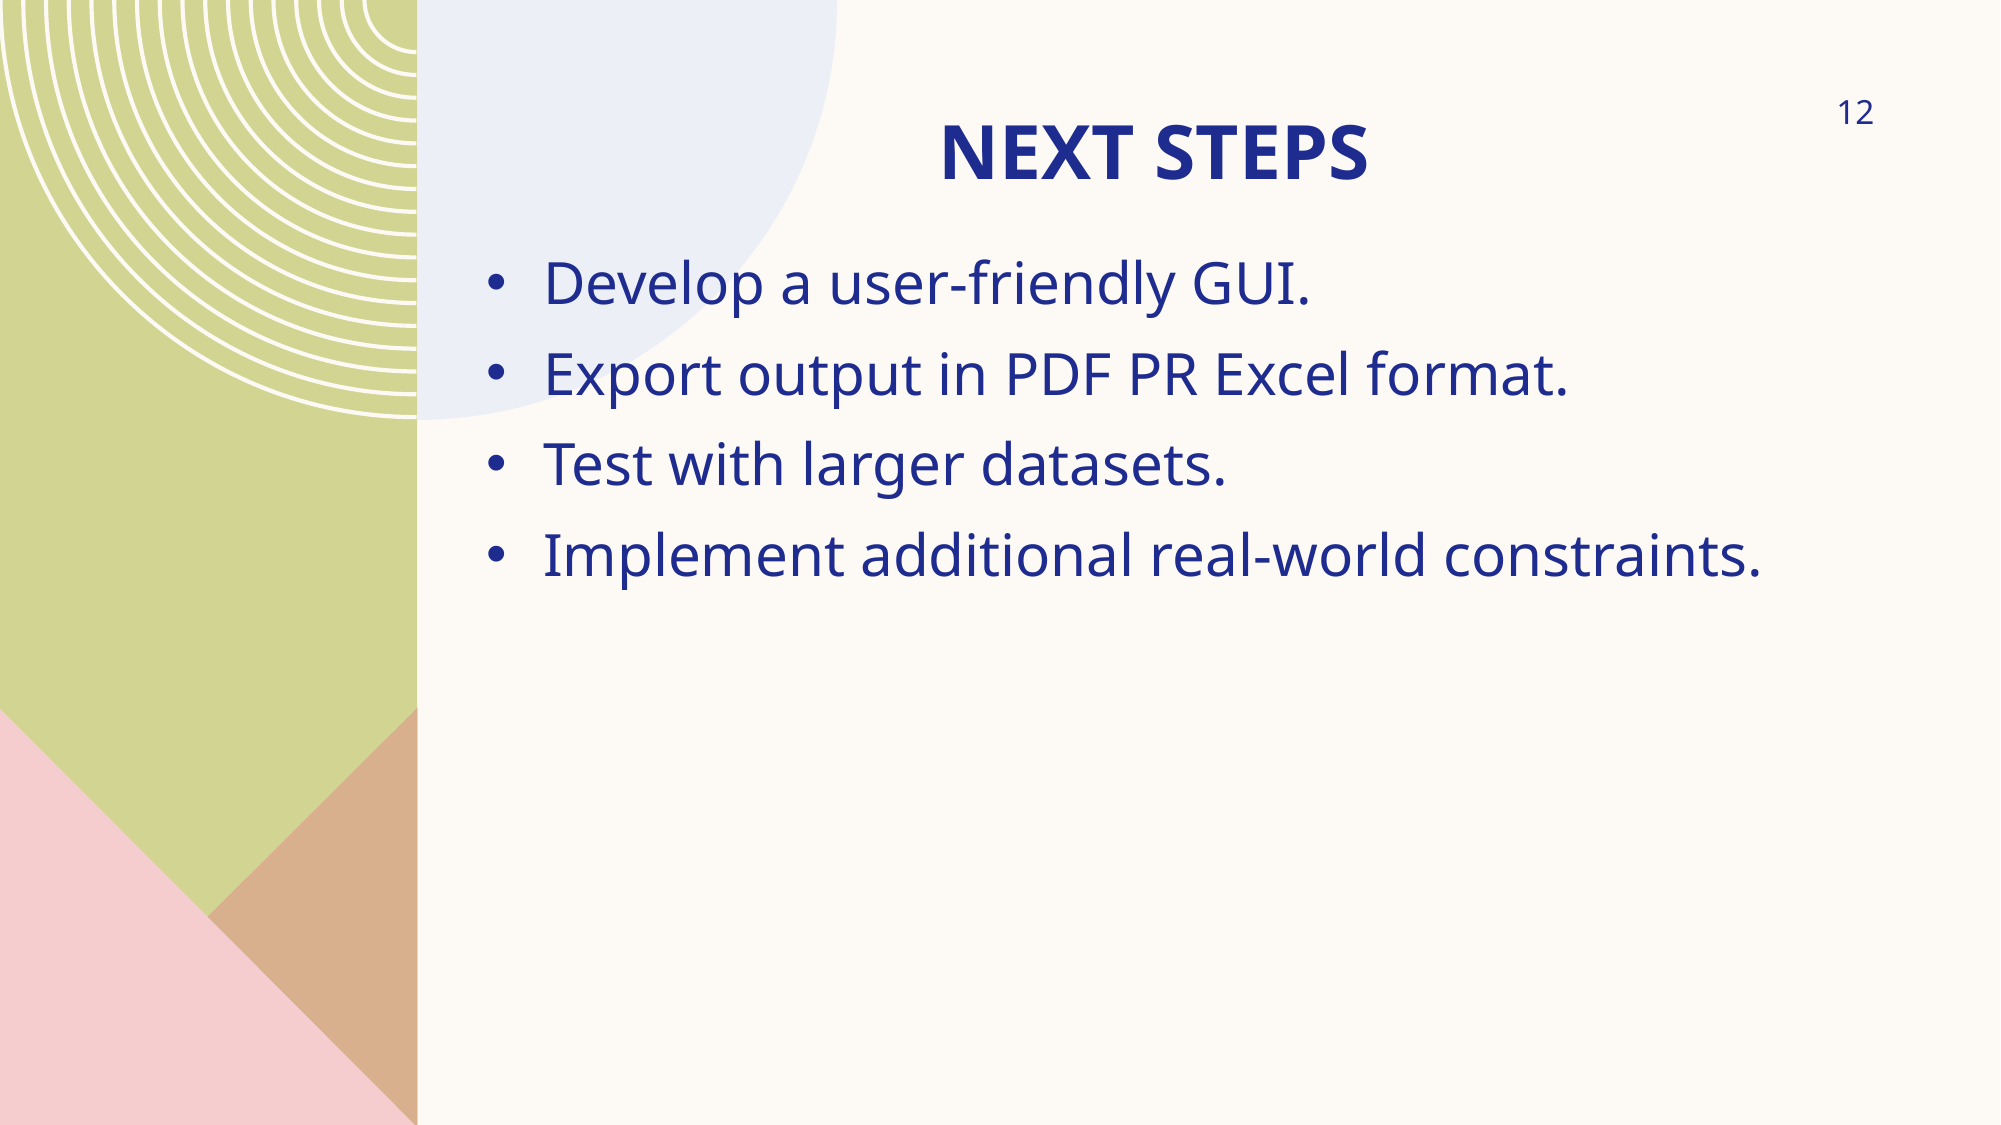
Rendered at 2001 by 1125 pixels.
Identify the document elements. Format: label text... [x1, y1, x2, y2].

list Develop a user-friendly GUI. Export output in PDF PR Excel format. Test with larger datasets. Implement additional real-world constraints. [471, 246, 1875, 952]
slide_number 12 [1699, 75, 1875, 153]
title Next steps [433, 75, 1875, 195]
